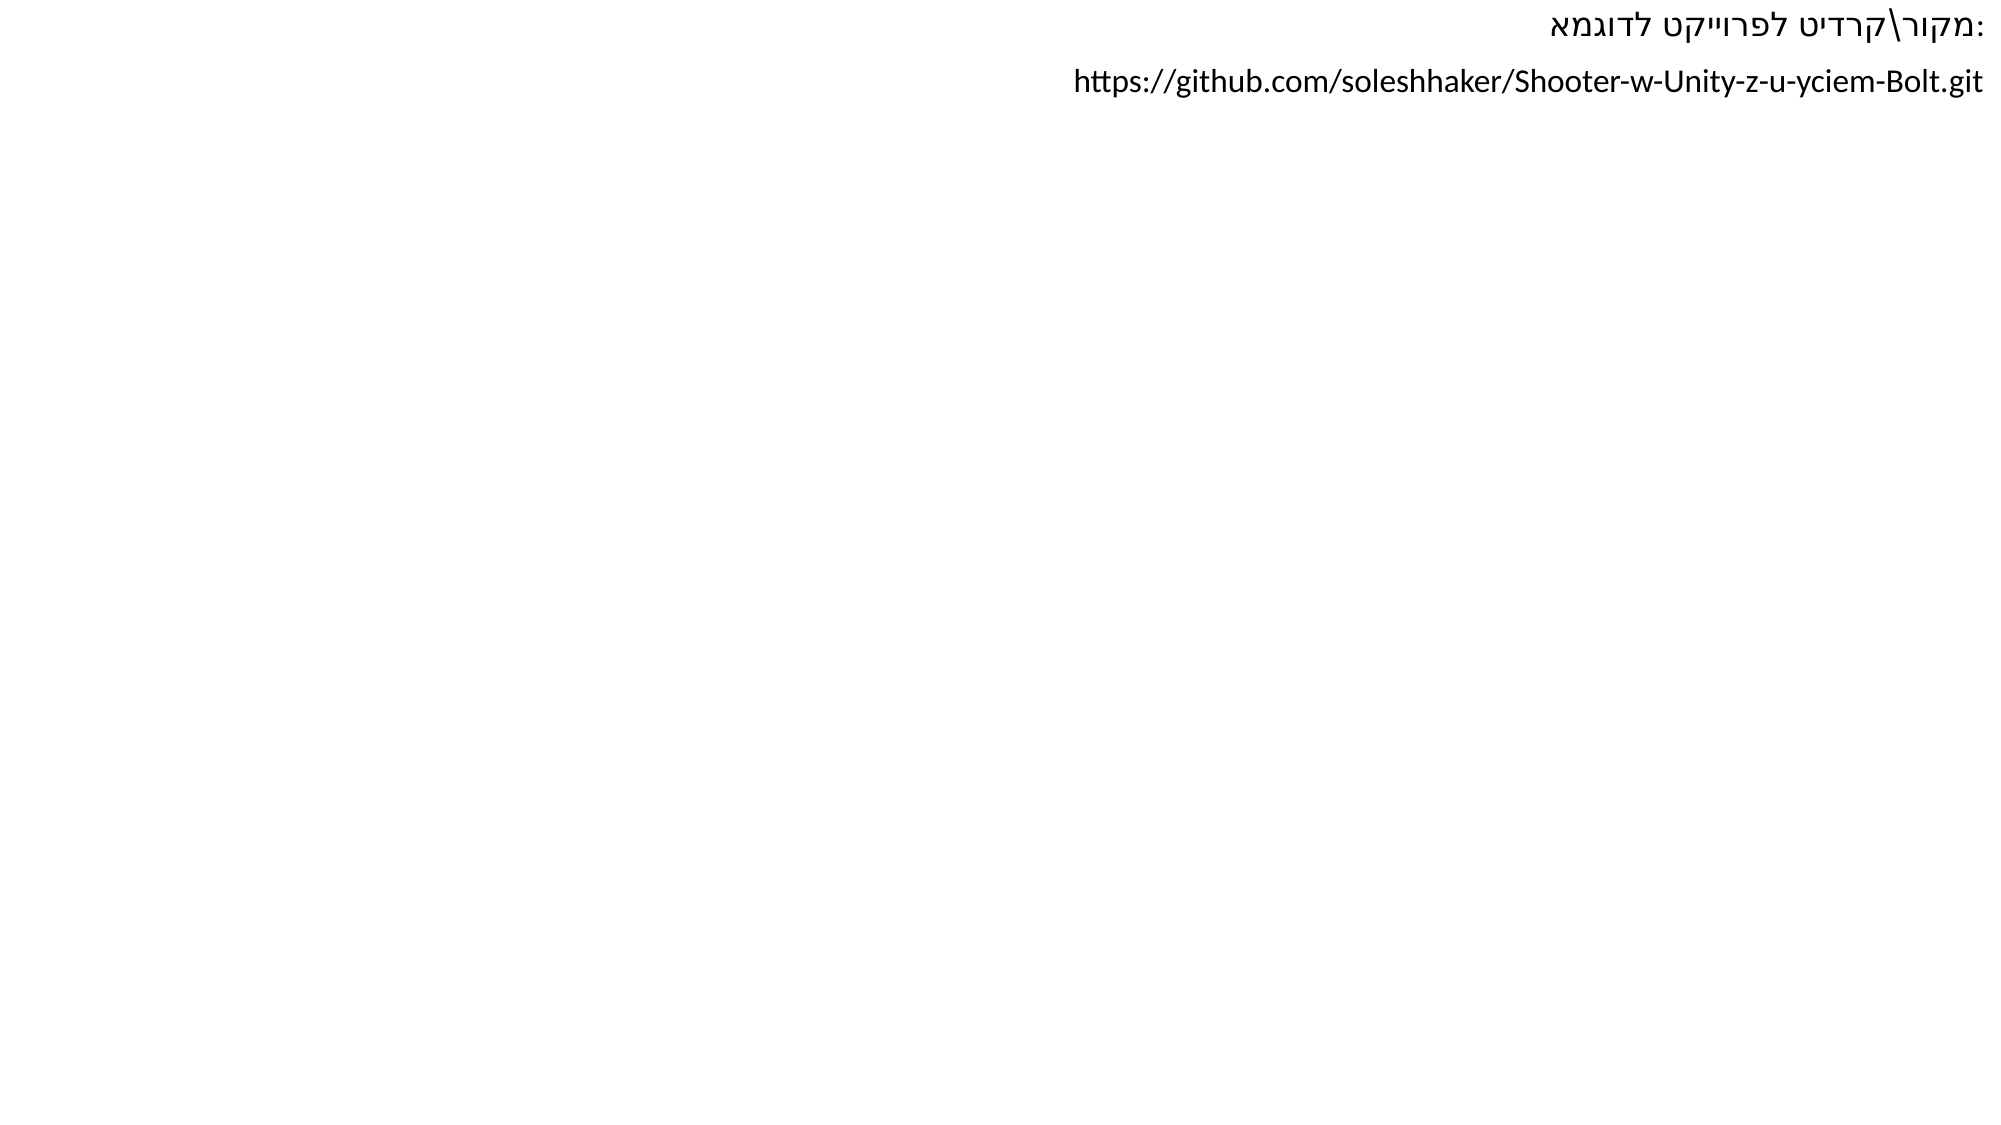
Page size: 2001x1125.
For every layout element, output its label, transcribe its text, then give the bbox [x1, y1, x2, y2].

list מקור\קרדיט לפרוייקט לדוגמא: https://github.com/soleshhaker/Shooter-w-Unity-z-u-yciem-Bolt.git [0, 0, 2000, 1125]
